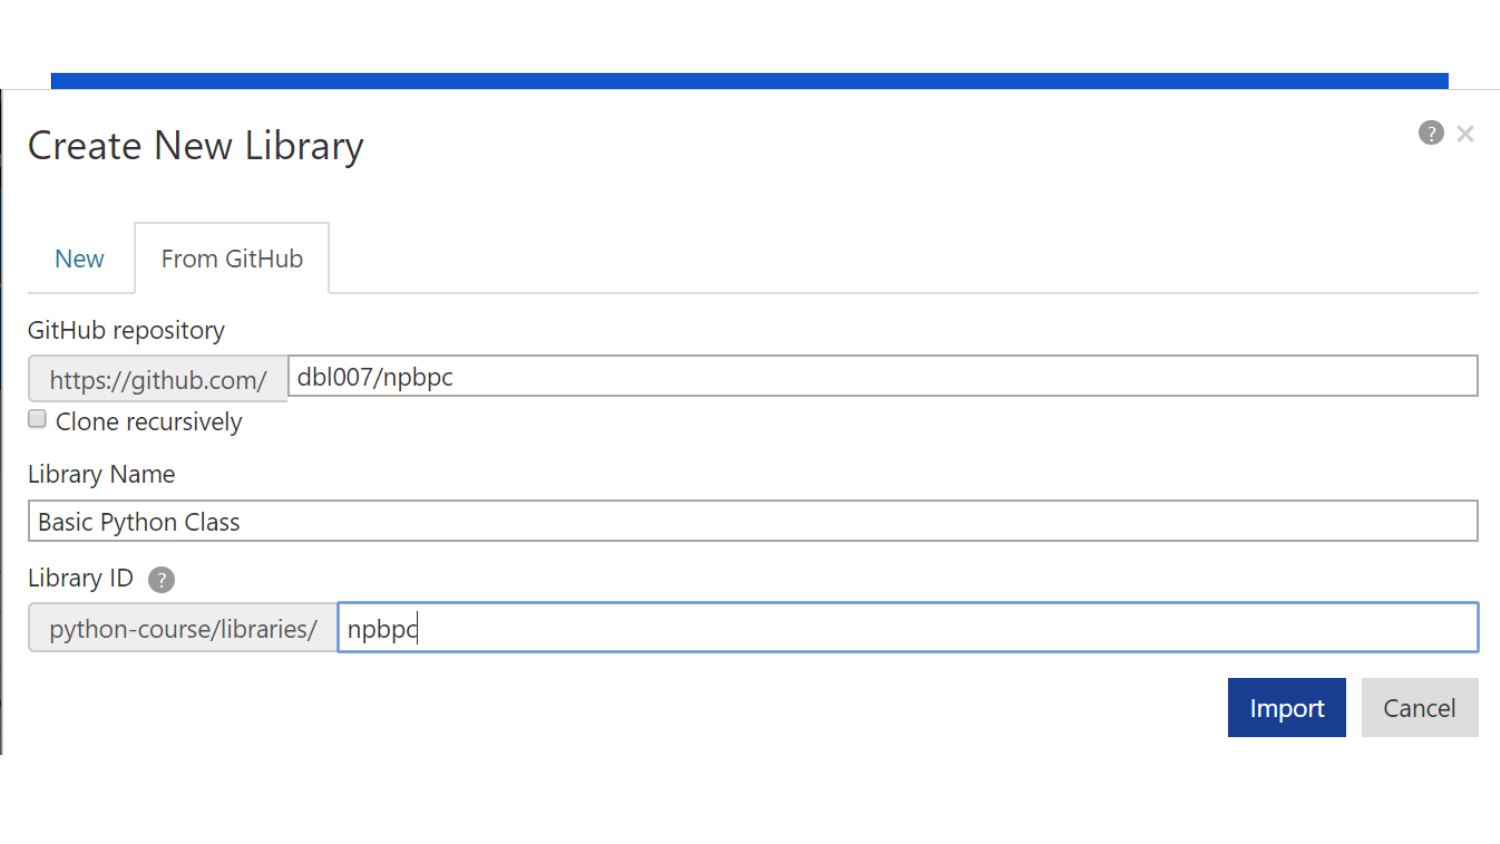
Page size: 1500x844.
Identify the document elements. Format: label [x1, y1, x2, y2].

picture [0, 88, 1500, 755]
text_box [51, 72, 1449, 87]
